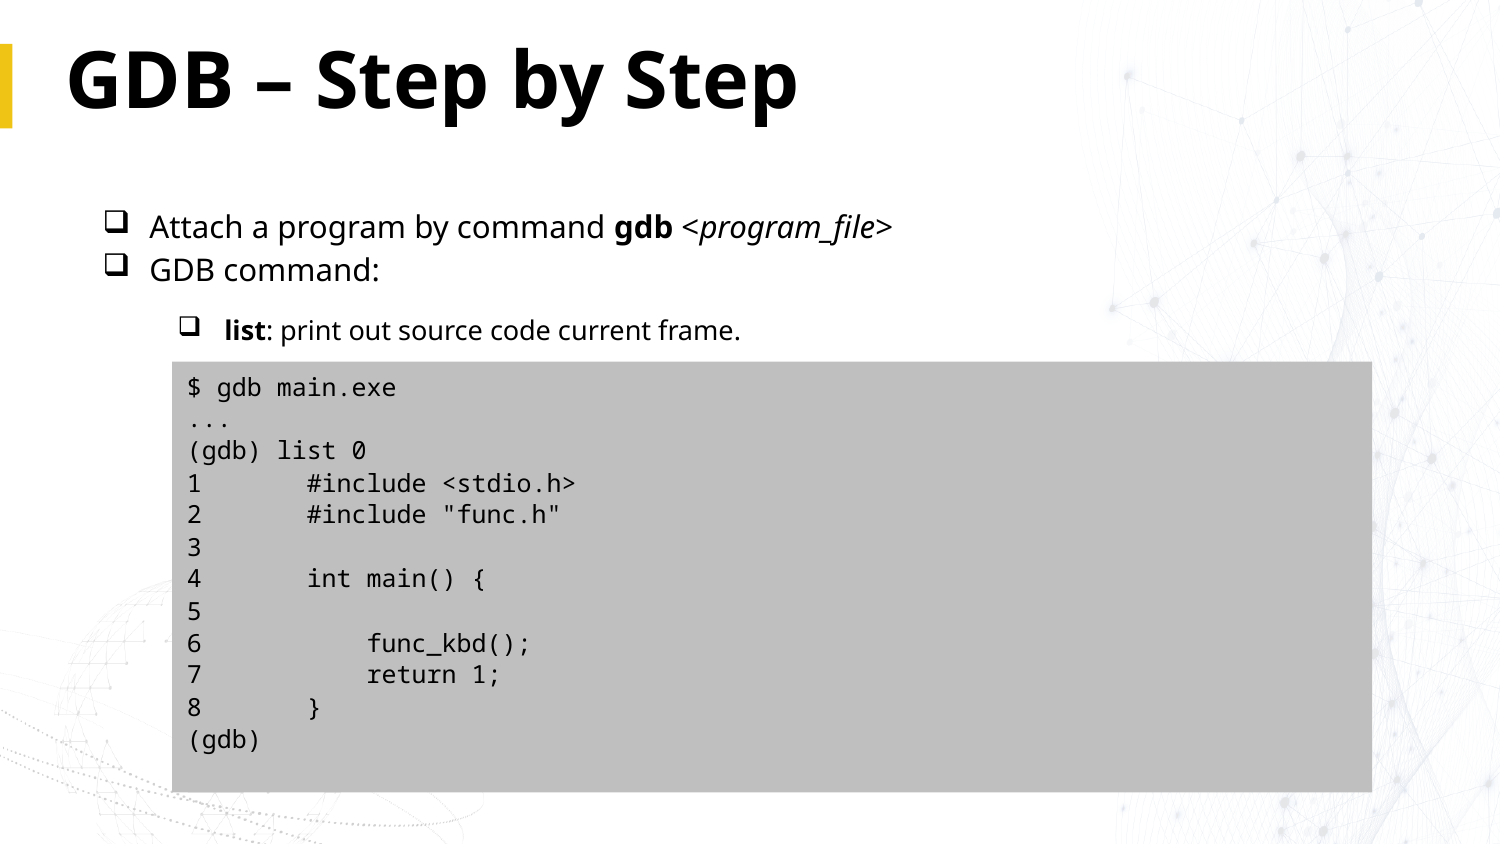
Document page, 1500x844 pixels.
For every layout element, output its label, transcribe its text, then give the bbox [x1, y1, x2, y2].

picture [0, 0, 1500, 844]
title GDB – Step by Step [53, 31, 1446, 135]
text_box $ gdb main.exe ... (gdb) list 0 1 #include <stdio.h> 2 #include "func.h" 3 4 int main() { 5 6 func_kbd(); 7 return 1; 8 } (gdb) [172, 361, 1373, 793]
list Attach a program by command gdb <program_file> GDB command: list: print out source code current frame. [53, 159, 1446, 799]
